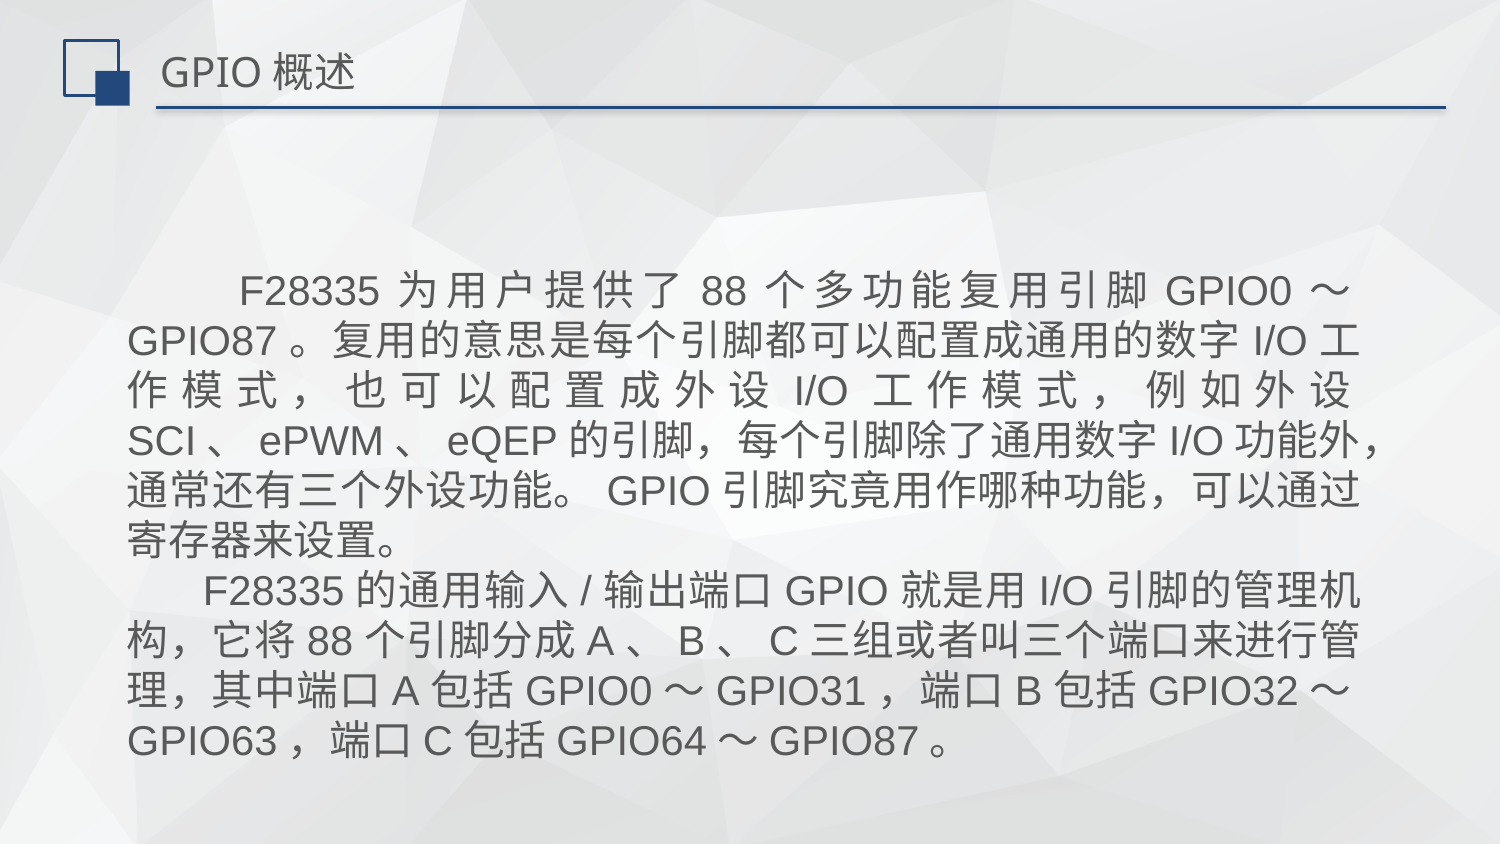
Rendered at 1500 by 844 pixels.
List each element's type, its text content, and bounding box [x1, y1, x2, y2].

text_box F28335为用户提供了88个多功能复用引脚GPIO0～GPIO87。复用的意思是每个引脚都可以配置成通用的数字I/O工作模式，也可以配置成外设I/O工作模式，例如外设SCI、ePWM、eQEP的引脚，每个引脚除了通用数字I/O功能外，通常还有三个外设功能。GPIO引脚究竟用作哪种功能，可以通过寄存器来设置。 F28335的通用输入/输出端口GPIO就是用I/O引脚的管理机构，它将88个引脚分成A、B、C三组或者叫三个端口来进行管理，其中端口A包括GPIO0～GPIO31，端口B包括GPIO32～GPIO63，端口C包括GPIO64～GPIO87。 [112, 256, 1376, 772]
picture [0, 0, 1500, 844]
title GPIO概述 [148, 43, 1117, 99]
